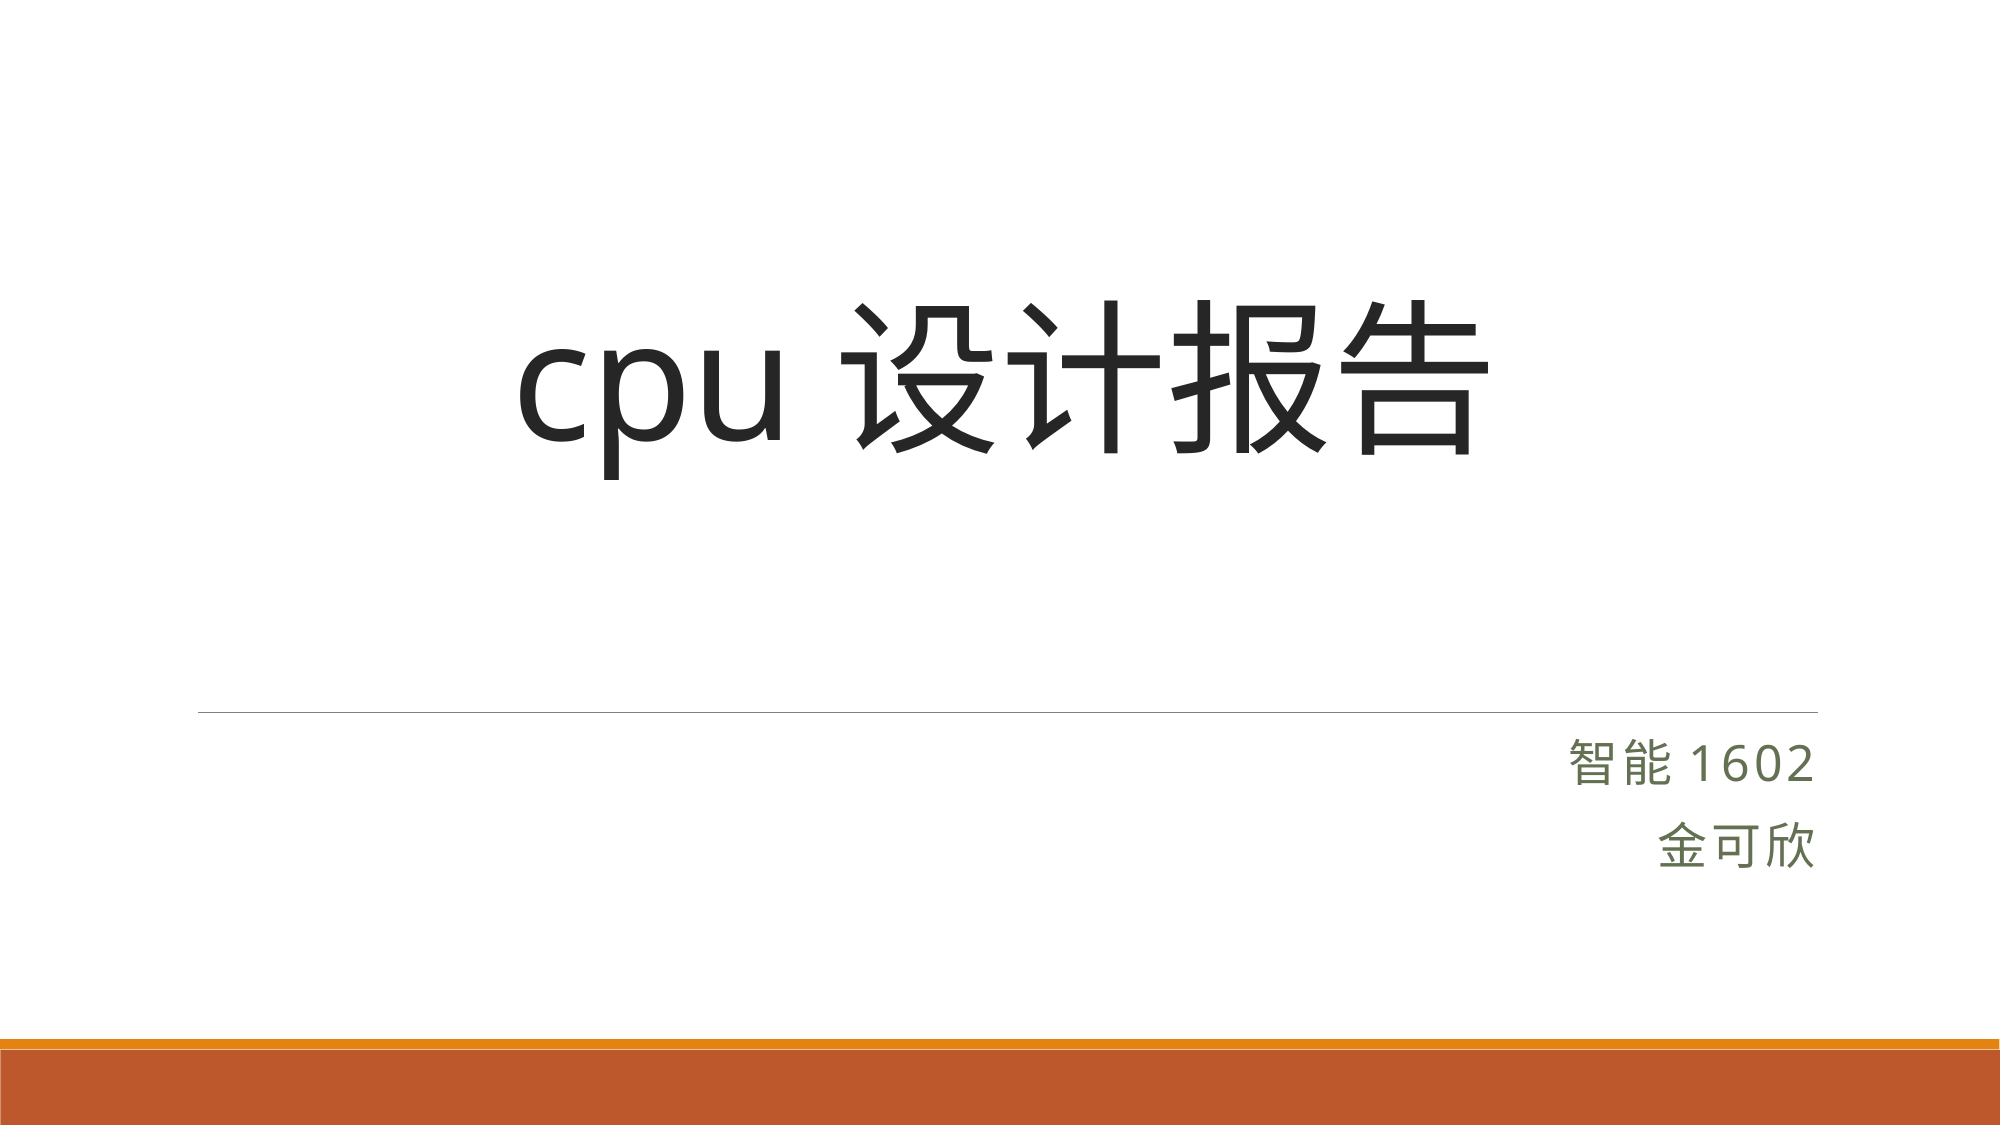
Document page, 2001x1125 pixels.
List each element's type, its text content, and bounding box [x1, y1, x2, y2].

title cpu设计报告 [180, 124, 1830, 482]
subtitle 智能1602 金可欣 [180, 730, 1831, 919]
